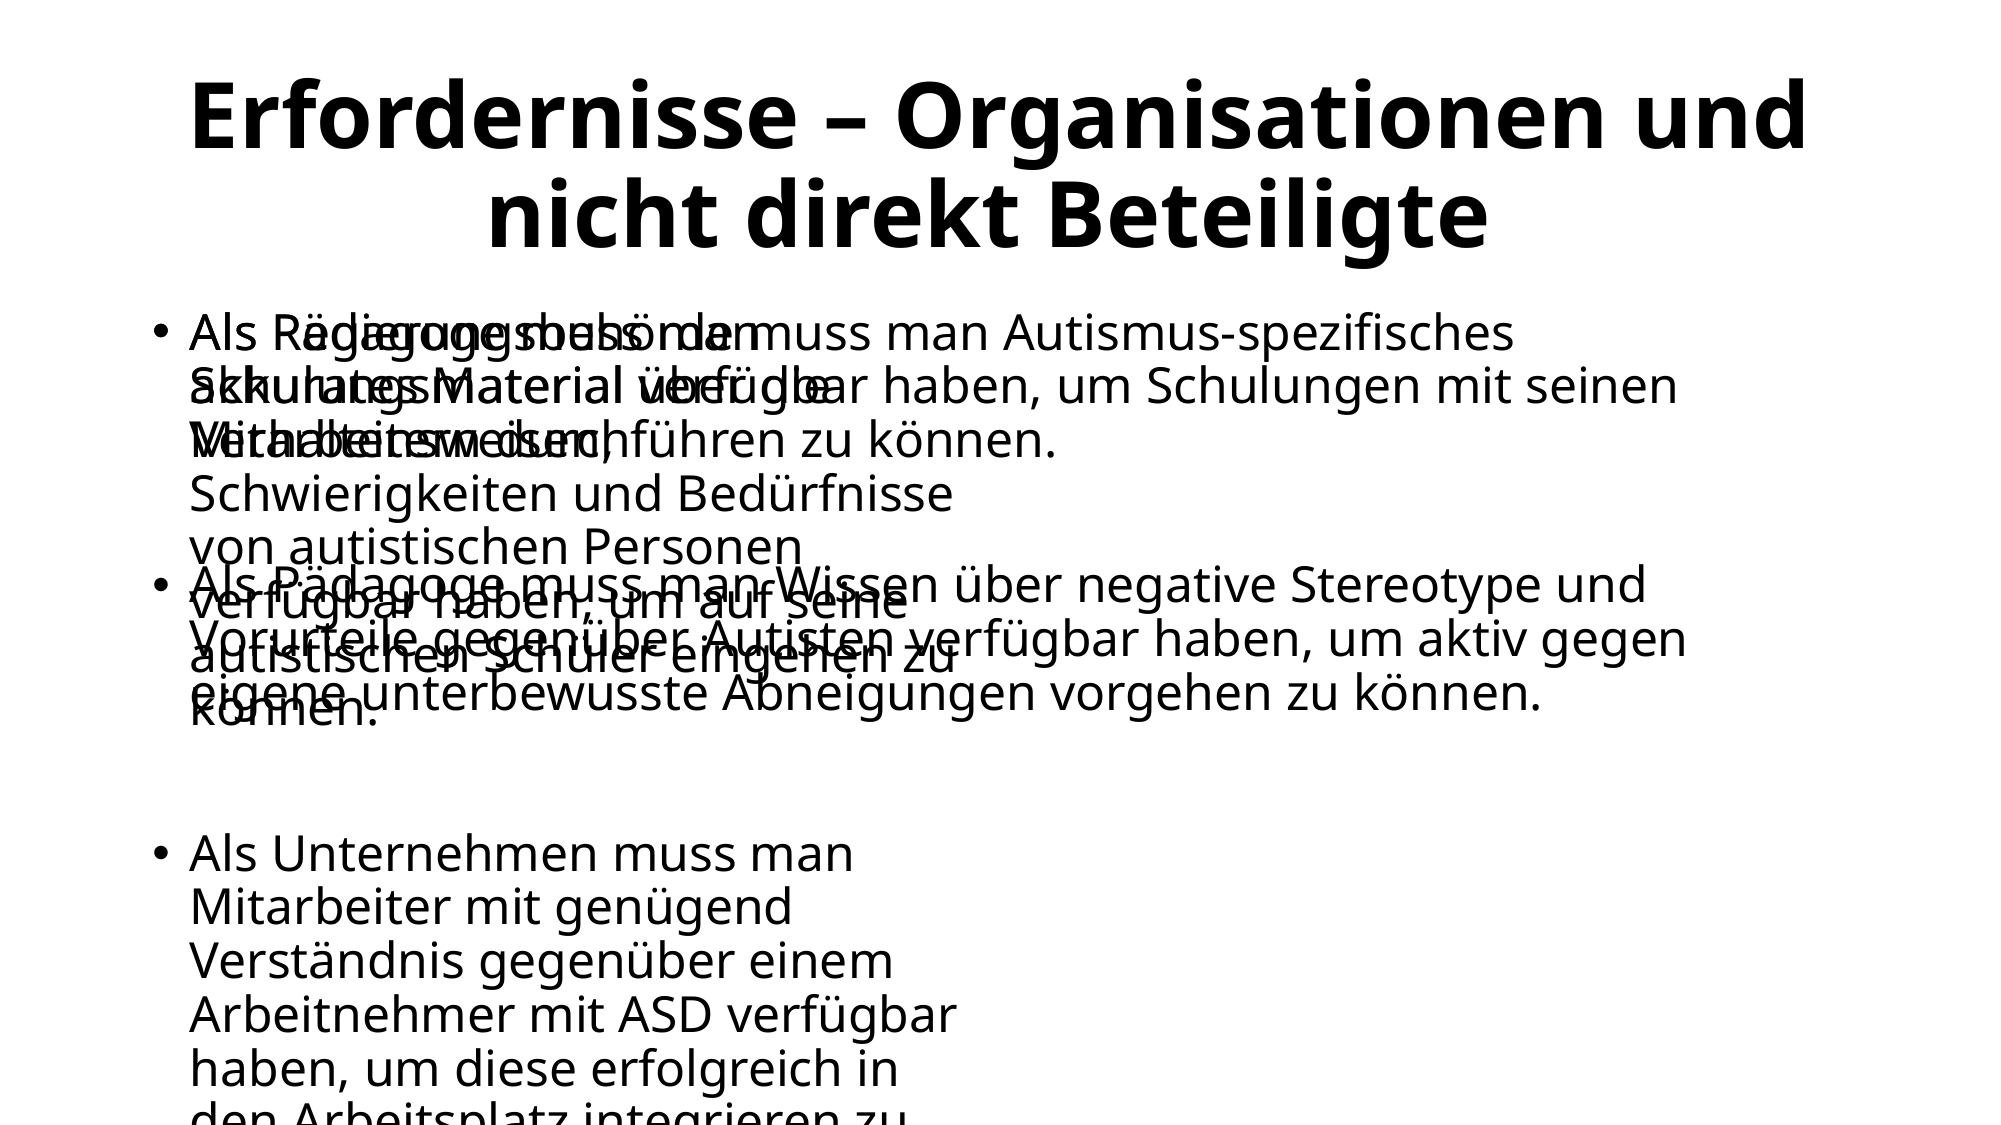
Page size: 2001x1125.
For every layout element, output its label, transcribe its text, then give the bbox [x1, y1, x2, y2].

list Als Regierungsbehörde muss man Autismus-spezifisches Schulungsmaterial verfügbar haben, um Schulungen mit seinen Mitarbeitern durchführen zu können. Als Pädagoge muss man Wissen über negative Stereotype und Vorurteile gegenüber Autisten verfügbar haben, um aktiv gegen eigene unterbewusste Abneigungen vorgehen zu können. [137, 299, 1863, 1014]
title Erfordernisse – Organisationen und nicht direkt Beteiligte [137, 59, 1863, 278]
list Als Pädagoge muss man akkurates Material über die Verhaltensweisen, Schwierigkeiten und Bedürfnisse von autistischen Personen verfügbar haben, um auf seine autistischen Schüler eingehen zu können. Als Unternehmen muss man Mitarbeiter mit genügend Verständnis gegenüber einem Arbeitnehmer mit ASD verfügbar haben, um diese erfolgreich in den Arbeitsplatz integrieren zu können. [137, 1014, 988, 1066]
